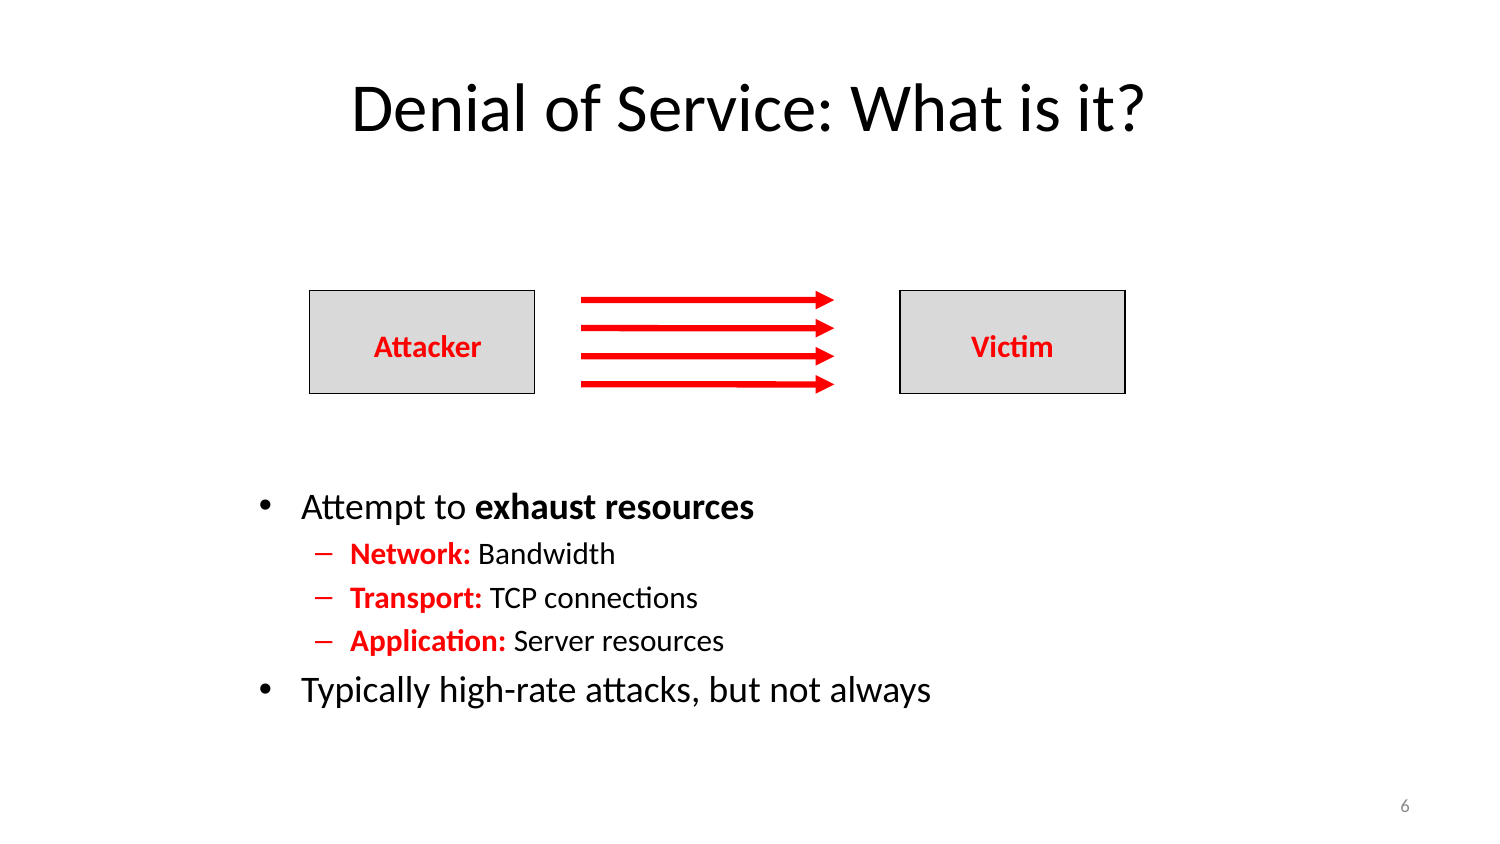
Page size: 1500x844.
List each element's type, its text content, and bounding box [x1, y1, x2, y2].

text_box [581, 350, 835, 363]
text_box [899, 290, 1125, 394]
title Denial of Service: What is it? [75, 33, 1425, 175]
text_box Victim [956, 318, 1100, 371]
text_box [581, 321, 835, 335]
text_box Attacker [346, 318, 509, 371]
list Attempt to exhaust resources Network: Bandwidth Transport: TCP connections Application: Server resources Typically high-rate attacks, but not always [243, 474, 1257, 732]
text_box [309, 290, 535, 394]
text_box [581, 293, 835, 307]
slide_number 6 [1074, 782, 1425, 827]
text_box [581, 378, 835, 391]
